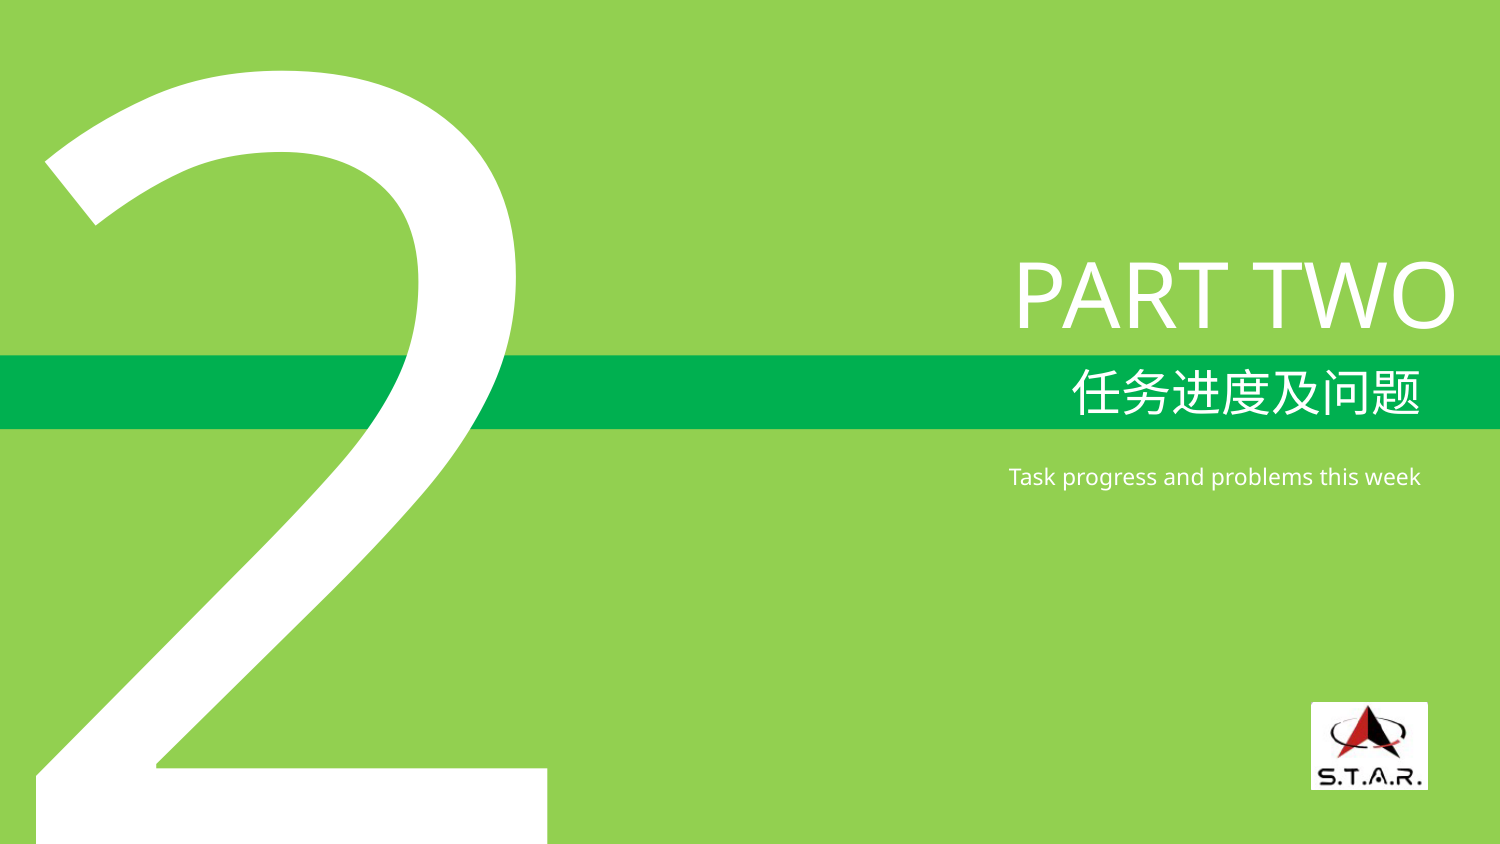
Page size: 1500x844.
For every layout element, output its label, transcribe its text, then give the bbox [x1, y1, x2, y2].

picture [1311, 702, 1428, 790]
text_box [619, 355, 1500, 430]
text_box PART TWO [996, 229, 1476, 354]
text_box Task progress and problems this week [580, 441, 1437, 498]
text_box 任务进度及问题 [587, 353, 1437, 429]
text_box 2 [0, 0, 619, 844]
